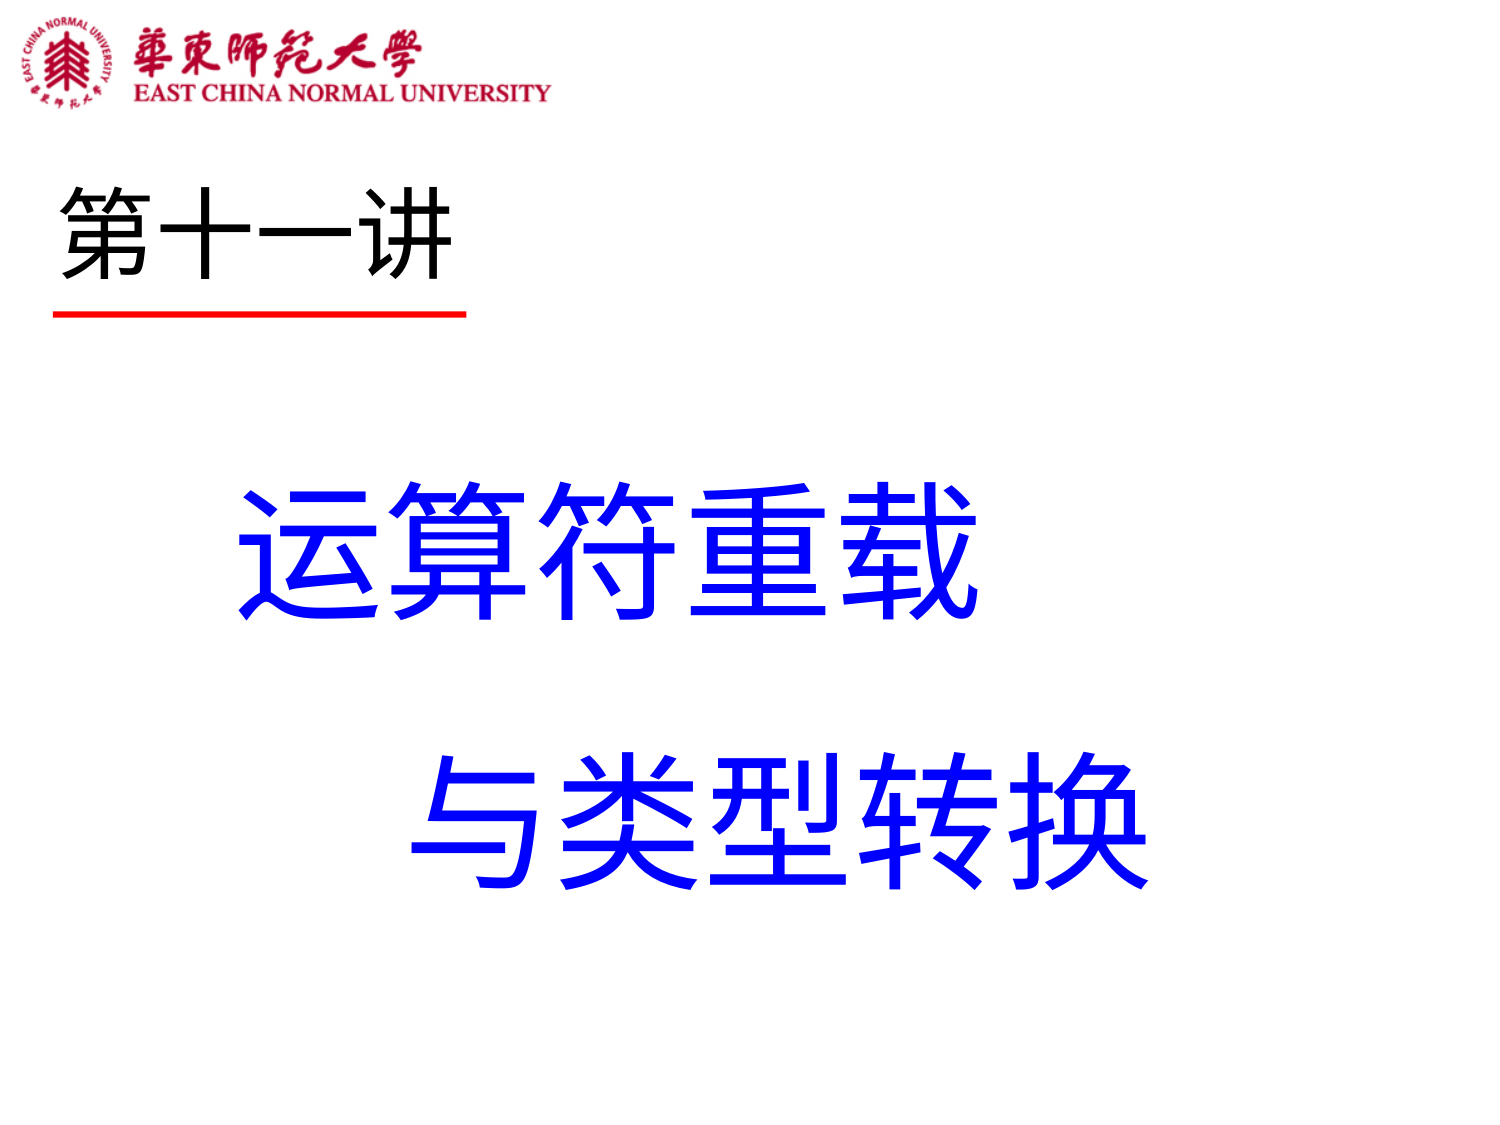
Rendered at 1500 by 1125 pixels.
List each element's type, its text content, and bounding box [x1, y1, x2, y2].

text_box 运算符重载 与类型转换 [218, 361, 1412, 917]
title 第十一讲 [40, 114, 538, 299]
picture [0, 2, 562, 114]
